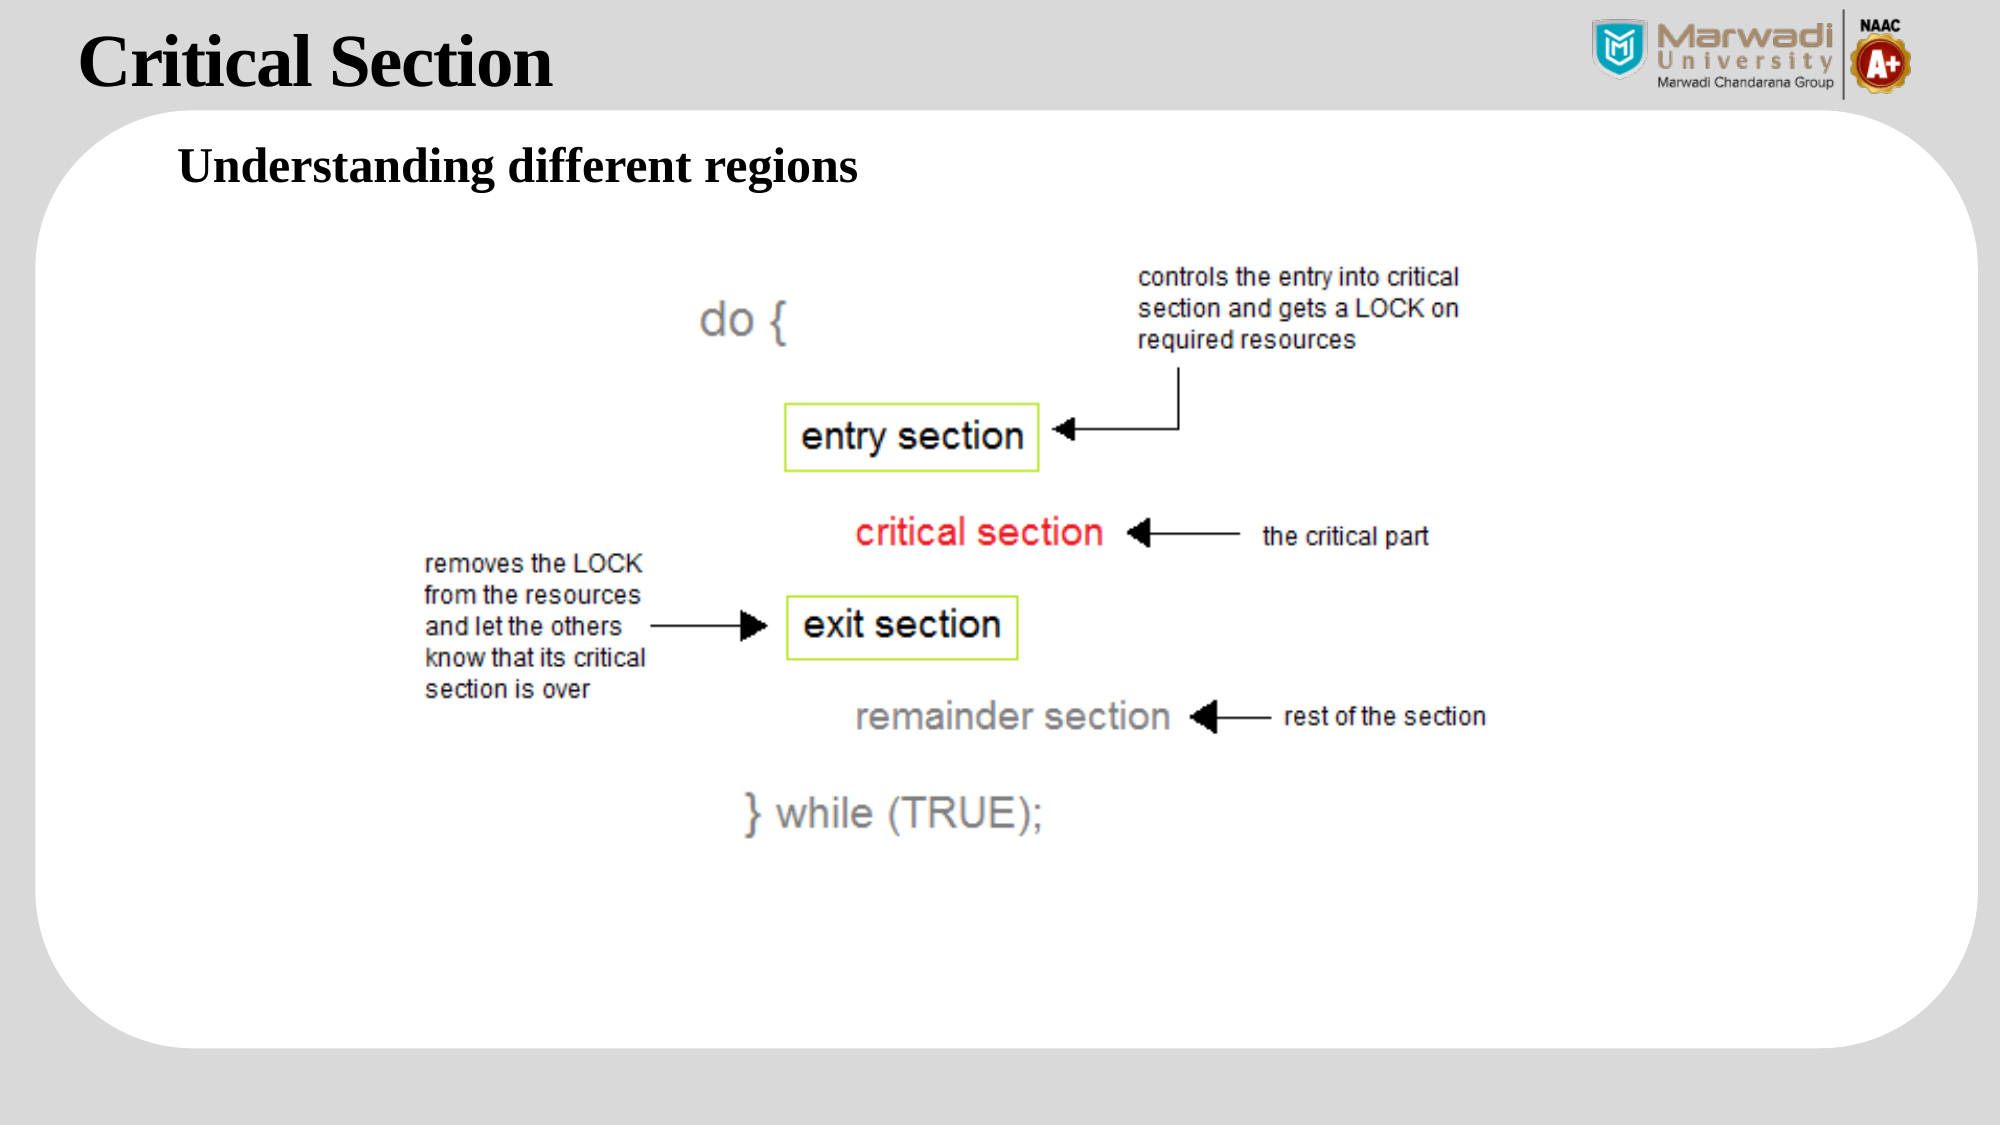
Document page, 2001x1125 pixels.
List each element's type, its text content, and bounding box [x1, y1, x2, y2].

text_box Critical Section [74, 9, 1393, 102]
text_box Understanding different regions [174, 133, 1063, 193]
picture [374, 190, 1526, 935]
picture [1575, 0, 1922, 134]
